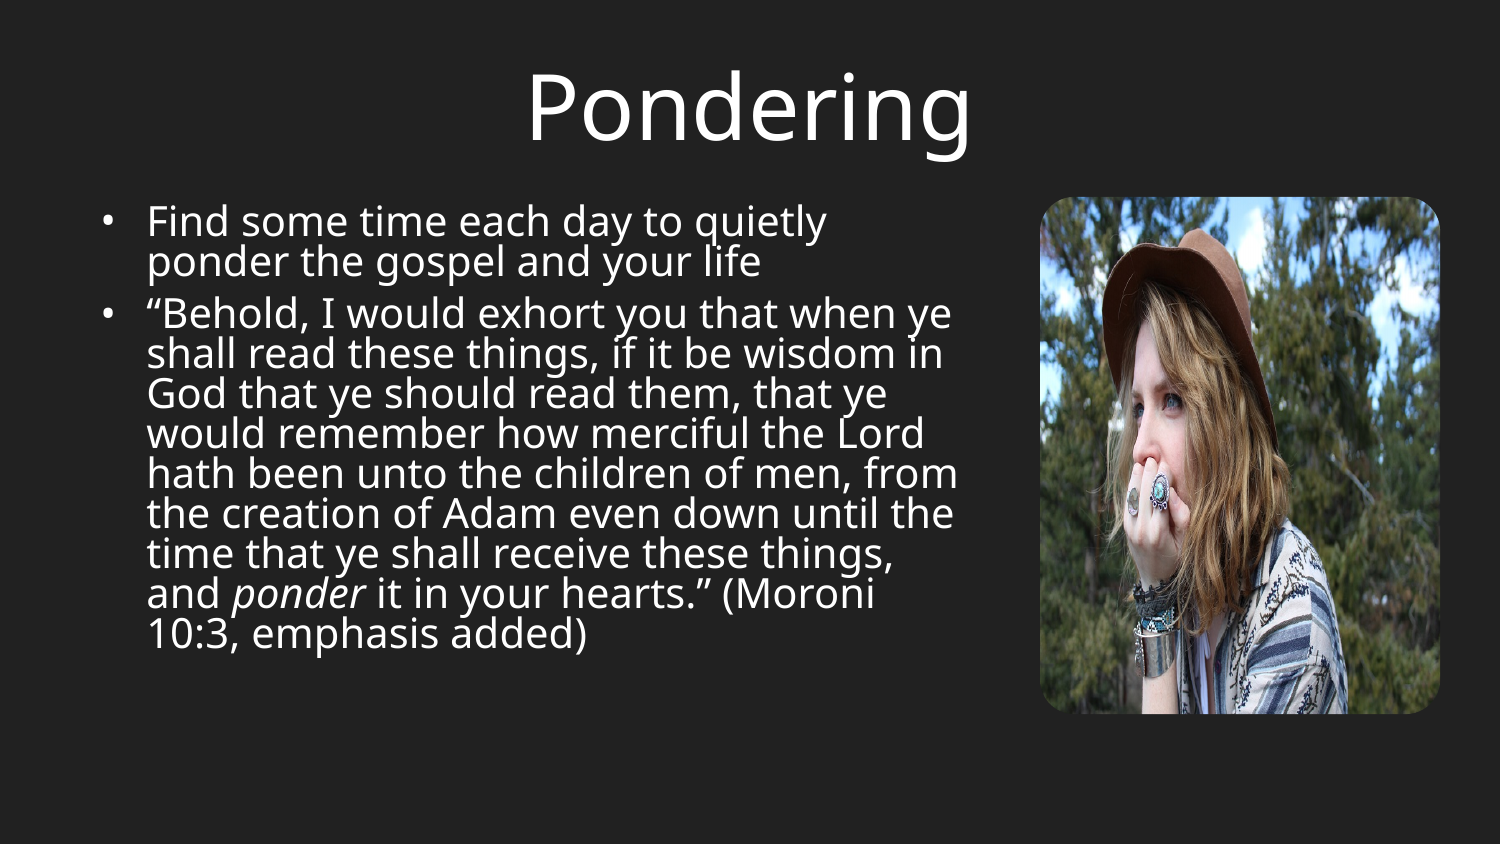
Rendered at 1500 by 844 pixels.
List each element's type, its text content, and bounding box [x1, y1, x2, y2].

picture [1039, 196, 1441, 715]
list Find some time each day to quietly ponder the gospel and your life “Behold, I would exhort you that when ye shall read these things, if it be wisdom in God that ye should read them, that ye would remember how merciful the Lord hath been unto the children of men, from the creation of Adam even down until the time that ye shall receive these things, and ponder it in your hearts.” (Moroni 10:3, emphasis added) [75, 196, 985, 754]
title Pondering [75, 33, 1425, 175]
